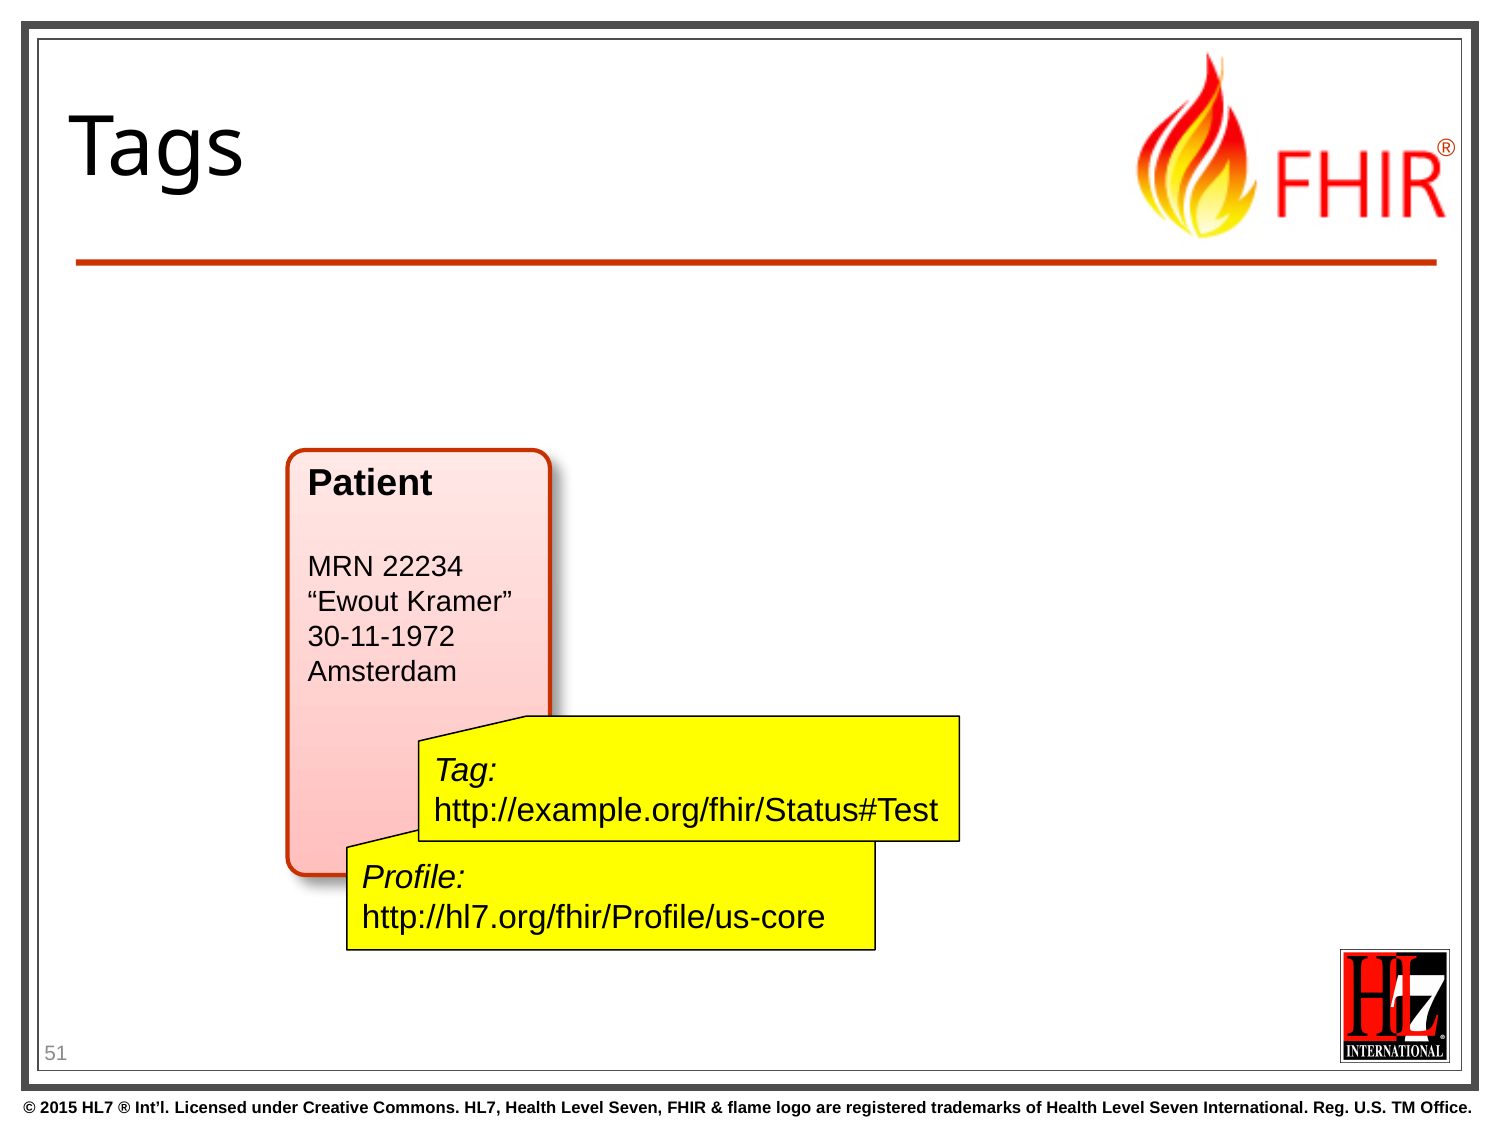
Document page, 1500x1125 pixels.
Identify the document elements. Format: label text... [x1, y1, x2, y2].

text_box Patient MRN 22234 “Ewout Kramer” 30-11-1972 Amsterdam [286, 449, 551, 876]
picture [1124, 42, 1458, 249]
picture [1340, 949, 1450, 1063]
title Tags [53, 54, 1128, 249]
slide_number 51 [29, 1034, 148, 1071]
text_box Profile: http://hl7.org/fhir/Profile/us-core [346, 830, 876, 950]
text_box Tag: http://example.org/fhir/Status#Test [418, 716, 960, 842]
